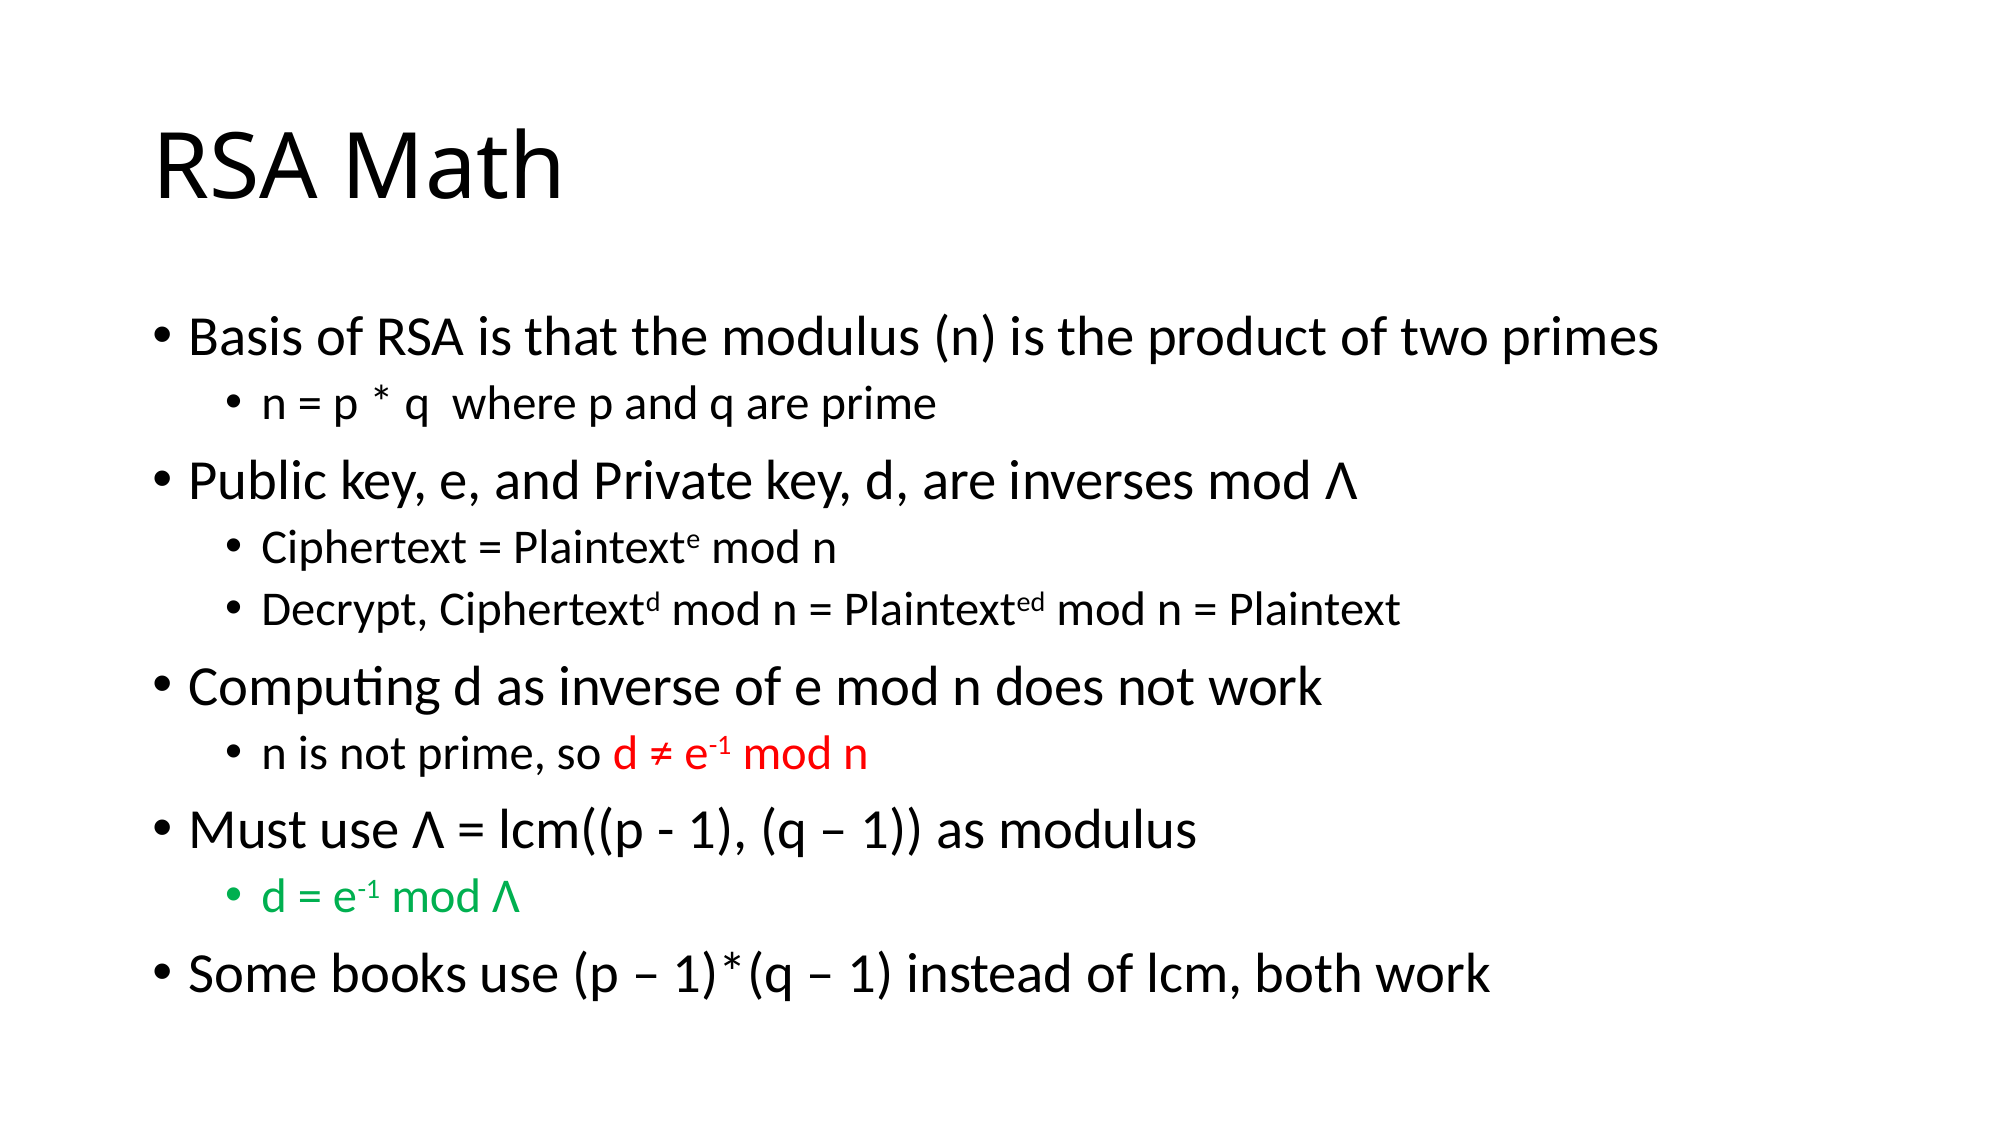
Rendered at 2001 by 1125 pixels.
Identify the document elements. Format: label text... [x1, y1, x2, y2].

list Basis of RSA is that the modulus (n) is the product of two primes n = p * q where p and q are prime Public key, e, and Private key, d, are inverses mod Λ Ciphertext = Plaintexte mod n Decrypt, Ciphertextd mod n = Plaintexted mod n = Plaintext Computing d as inverse of e mod n does not work n is not prime, so d ≠ e-1 mod n Must use Λ = lcm((p - 1), (q – 1)) as modulus d = e-1 mod Λ Some books use (p – 1)*(q – 1) instead of lcm, both work [137, 299, 1863, 1014]
title RSA Math [137, 59, 1863, 278]
